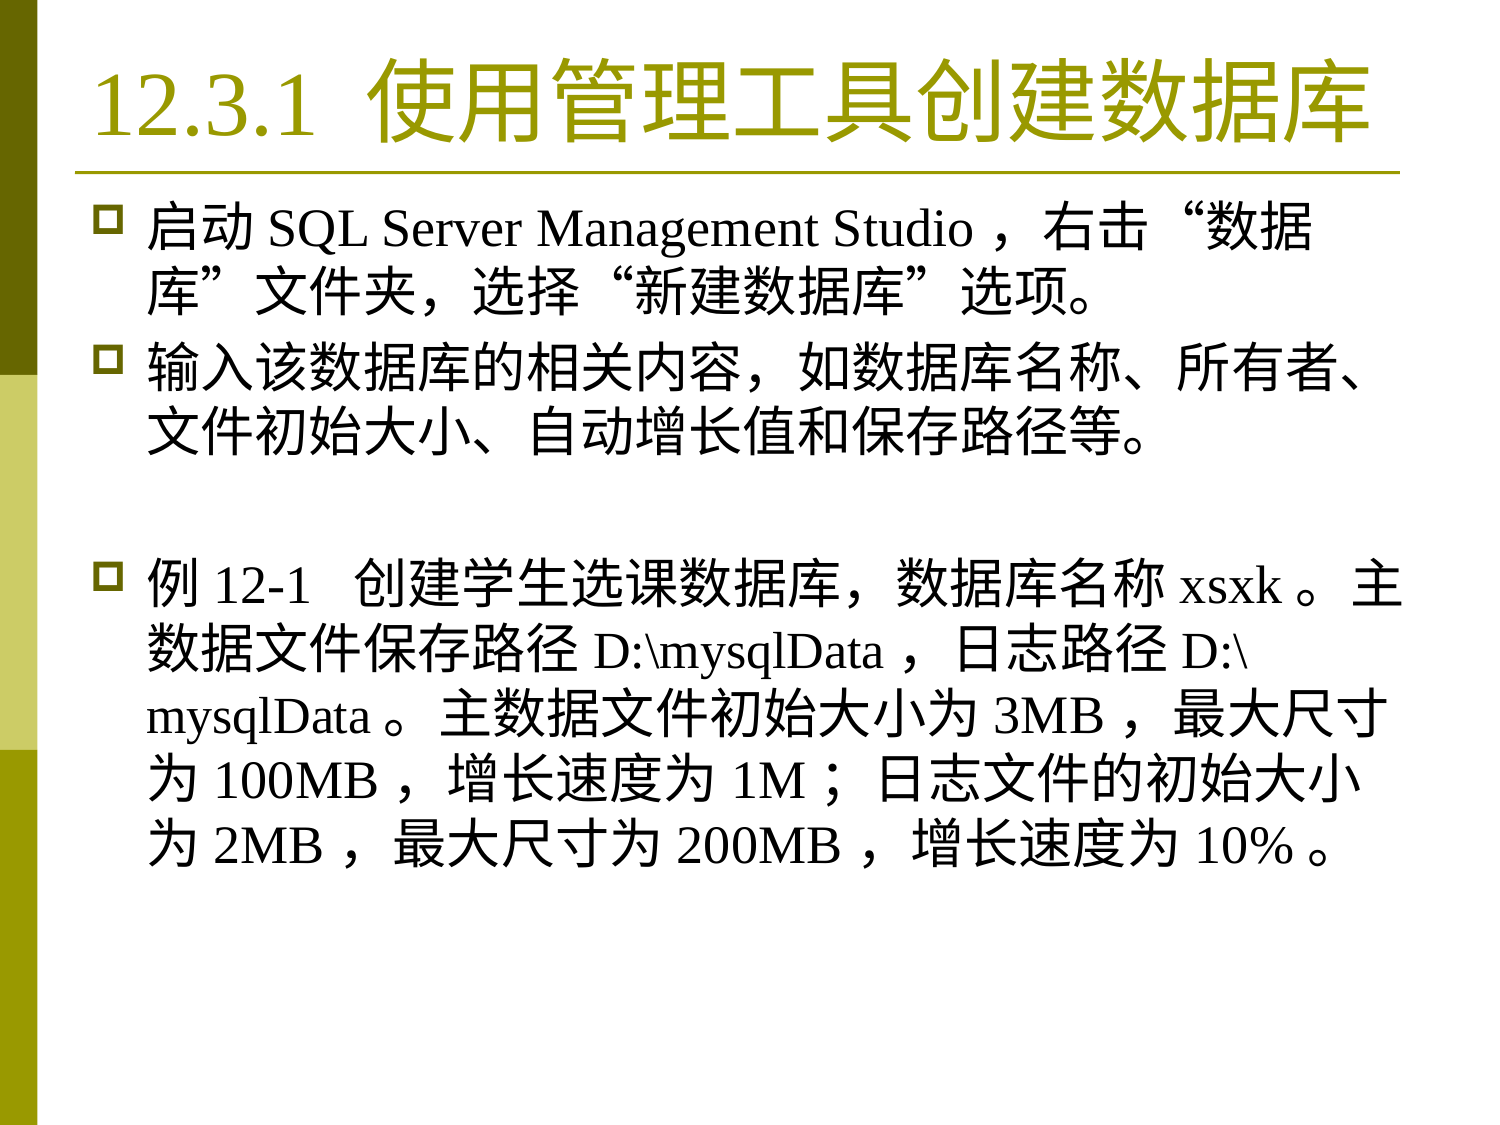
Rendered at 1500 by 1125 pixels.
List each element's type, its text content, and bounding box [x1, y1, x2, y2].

list 启动SQL Server Management Studio，右击“数据库”文件夹，选择“新建数据库”选项。 输入该数据库的相关内容，如数据库名称、所有者、文件初始大小、自动增长值和保存路径等。 例12-1 创建学生选课数据库，数据库名称xsxk。主数据文件保存路径D:\mysqlData，日志路径D:\mysqlData。主数据文件初始大小为3MB，最大尺寸为100MB，增长速度为1M；日志文件的初始大小为2MB，最大尺寸为200MB，增长速度为10%。 [75, 184, 1425, 1071]
title 12.3.1 使用管理工具创建数据库 [75, 45, 1425, 161]
